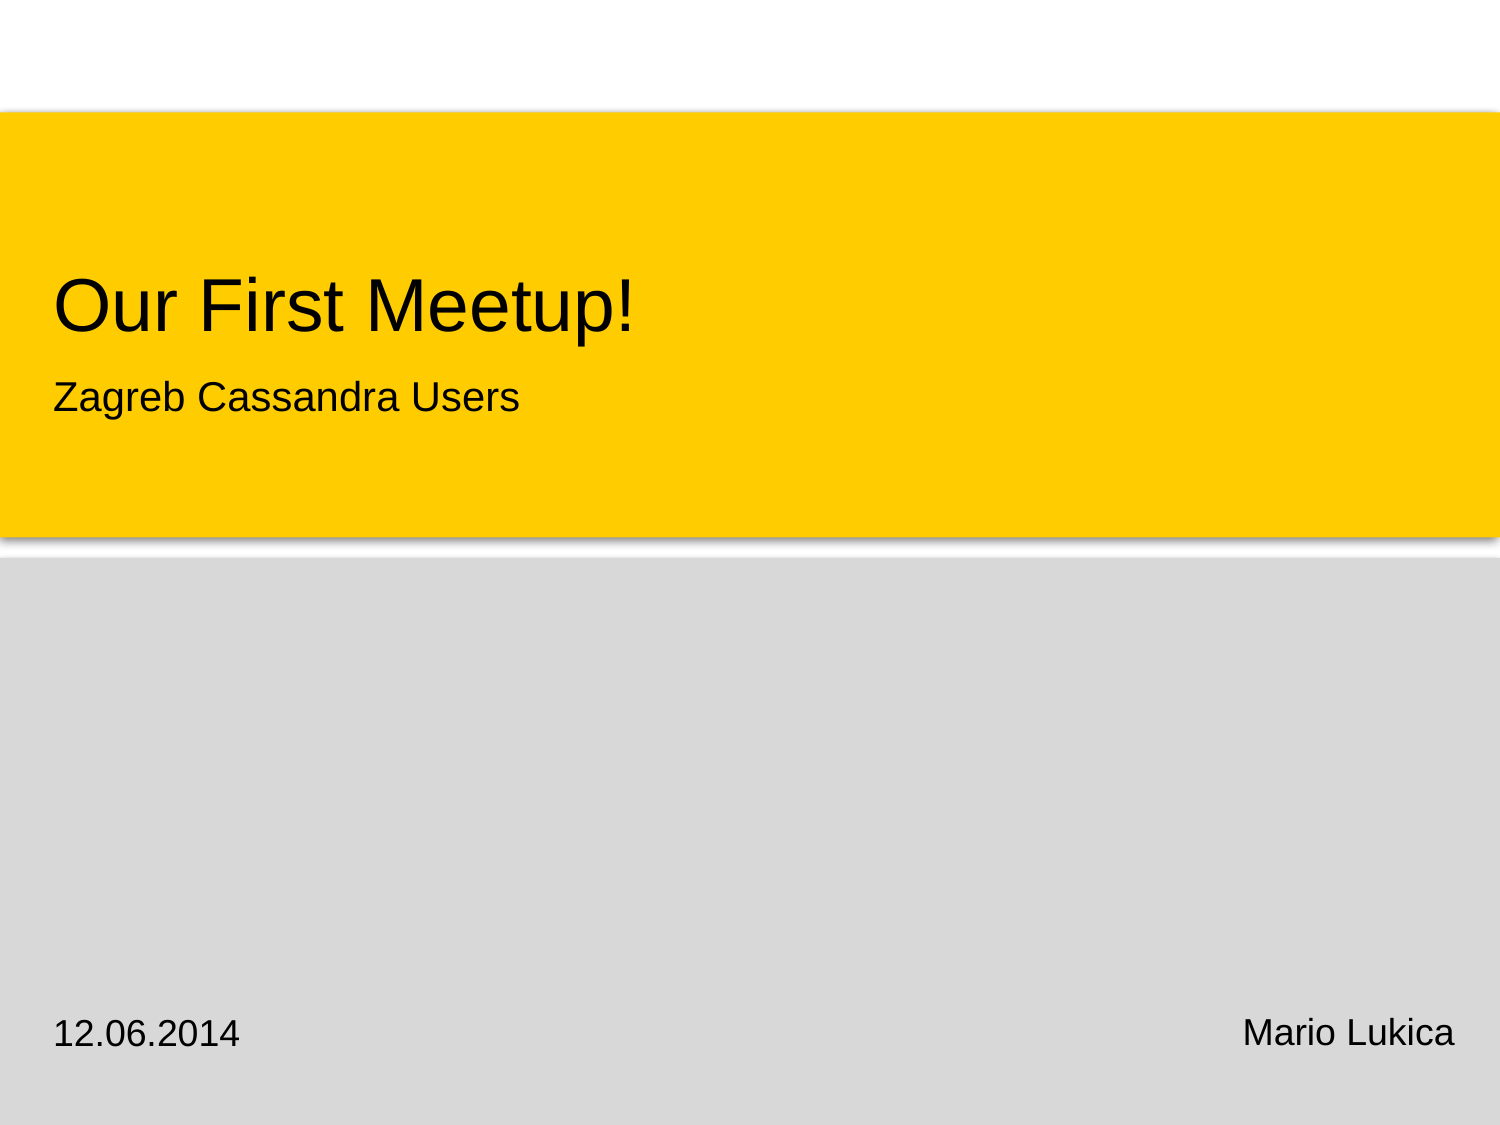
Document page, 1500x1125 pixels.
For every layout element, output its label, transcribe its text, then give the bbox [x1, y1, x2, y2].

text_box Mario Lukica [513, 1000, 1470, 1061]
subtitle Zagreb Cassandra Users [53, 370, 1418, 445]
title Our First Meetup! [53, 112, 1418, 347]
text_box 12.06.2014 [53, 1008, 440, 1061]
